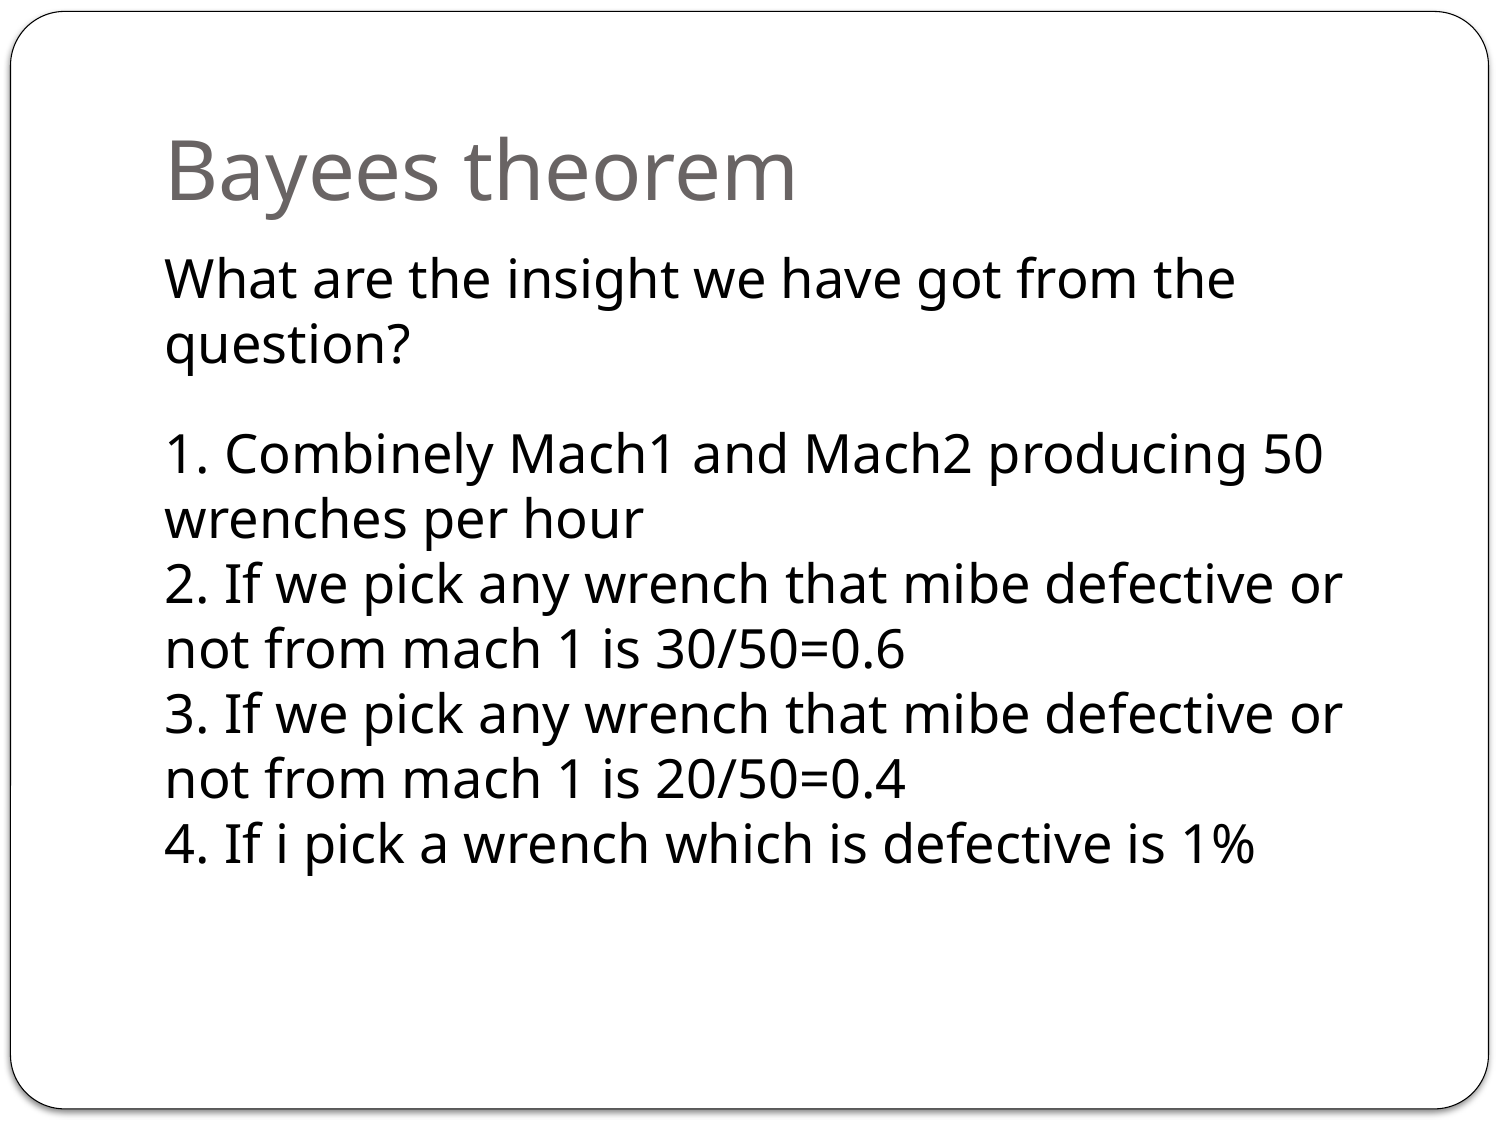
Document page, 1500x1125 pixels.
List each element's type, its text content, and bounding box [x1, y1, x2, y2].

text_box Bayees theorem [149, 45, 1425, 232]
text_box What are the insight we have got from the question? 1. Combinely Mach1 and Mach2 producing 50 wrenches per hour 2. If we pick any wrench that mibe defective or not from mach 1 is 30/50=0.6 3. If we pick any wrench that mibe defective or not from mach 1 is 20/50=0.4 4. If i pick a wrench which is defective is 1% [149, 237, 1425, 987]
